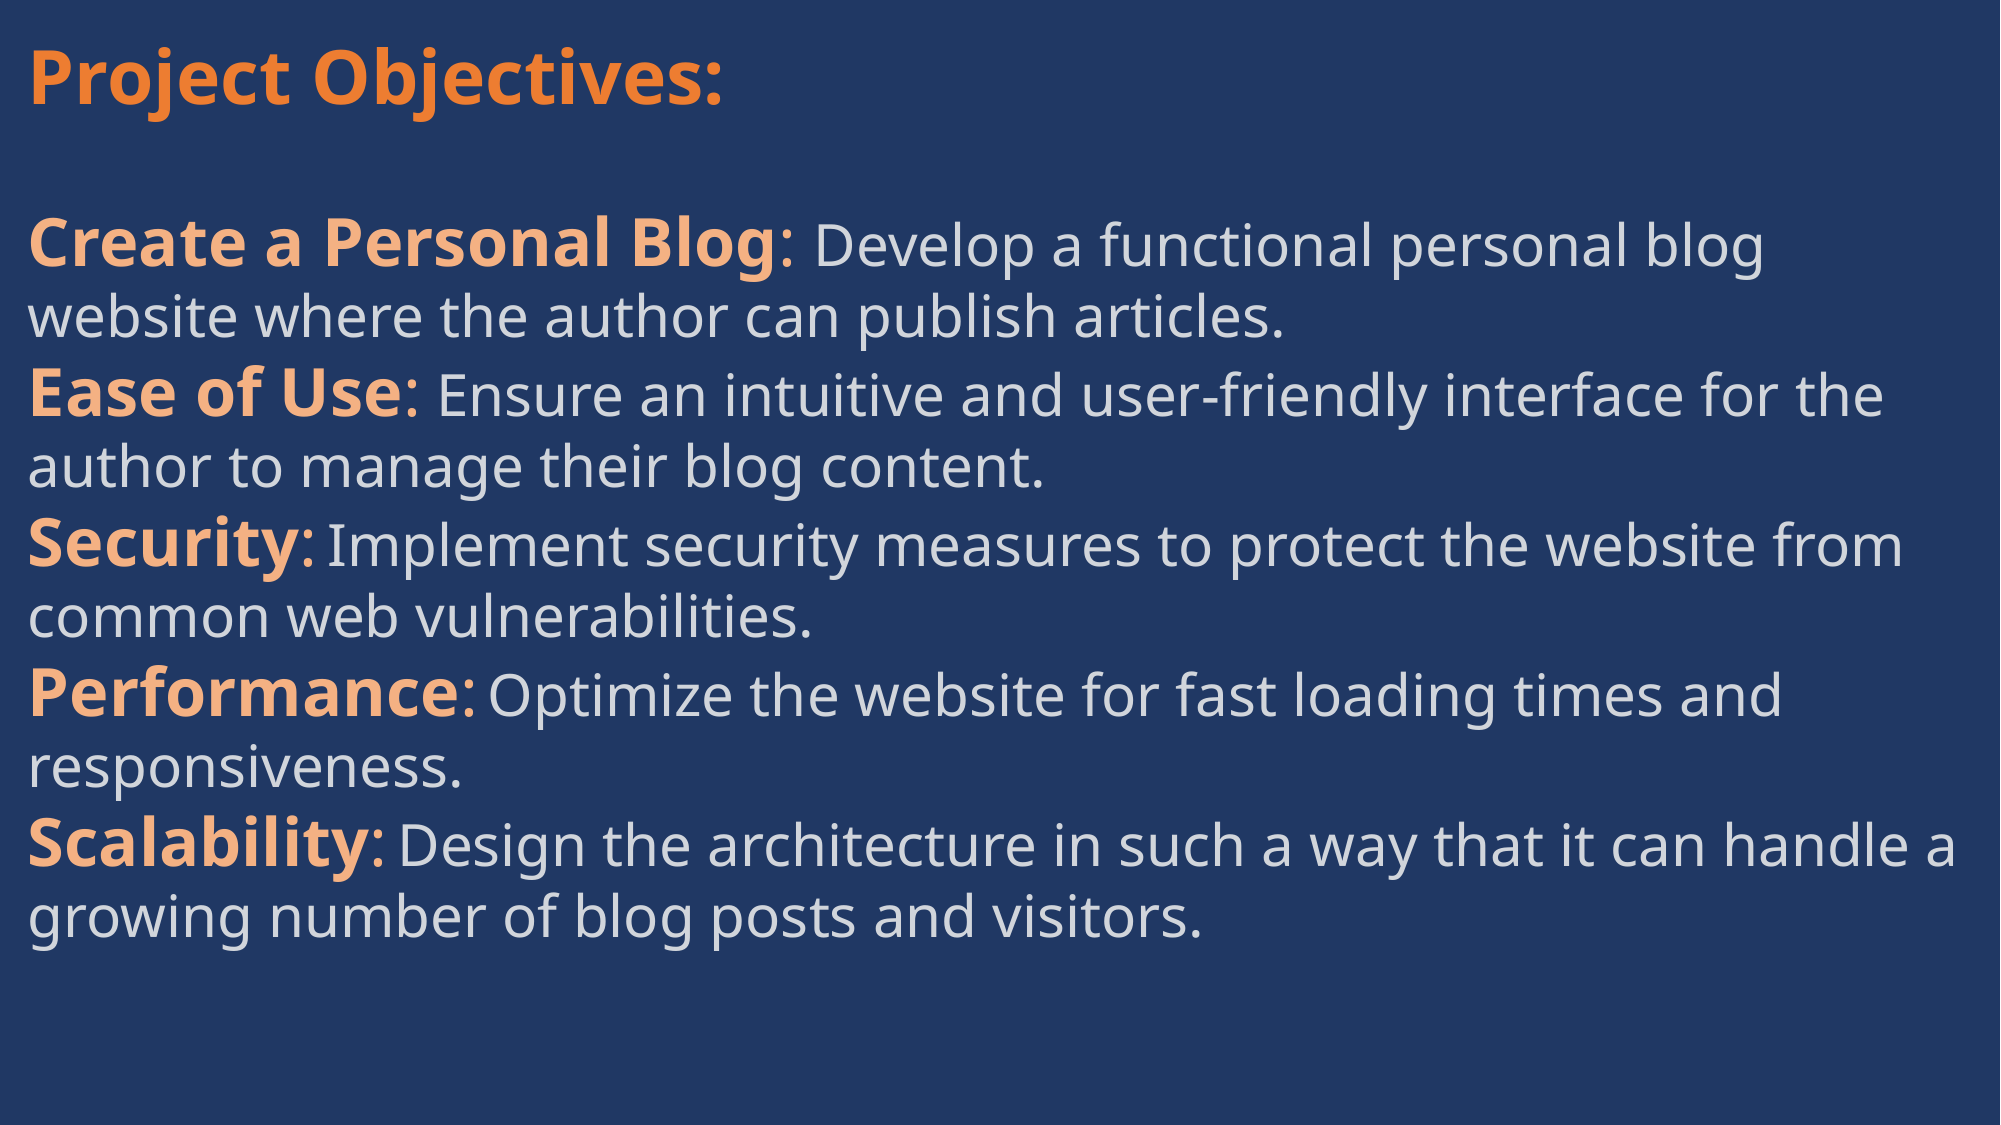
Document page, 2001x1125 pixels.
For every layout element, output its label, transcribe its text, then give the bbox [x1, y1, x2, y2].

text_box Project Objectives: Create a Personal Blog: Develop a functional personal blog website where the author can publish articles. Ease of Use: Ensure an intuitive and user-friendly interface for the author to manage their blog content. Security: Implement security measures to protect the website from common web vulnerabilities. Performance: Optimize the website for fast loading times and responsiveness. Scalability: Design the architecture in such a way that it can handle a growing number of blog posts and visitors. [13, 22, 1981, 957]
